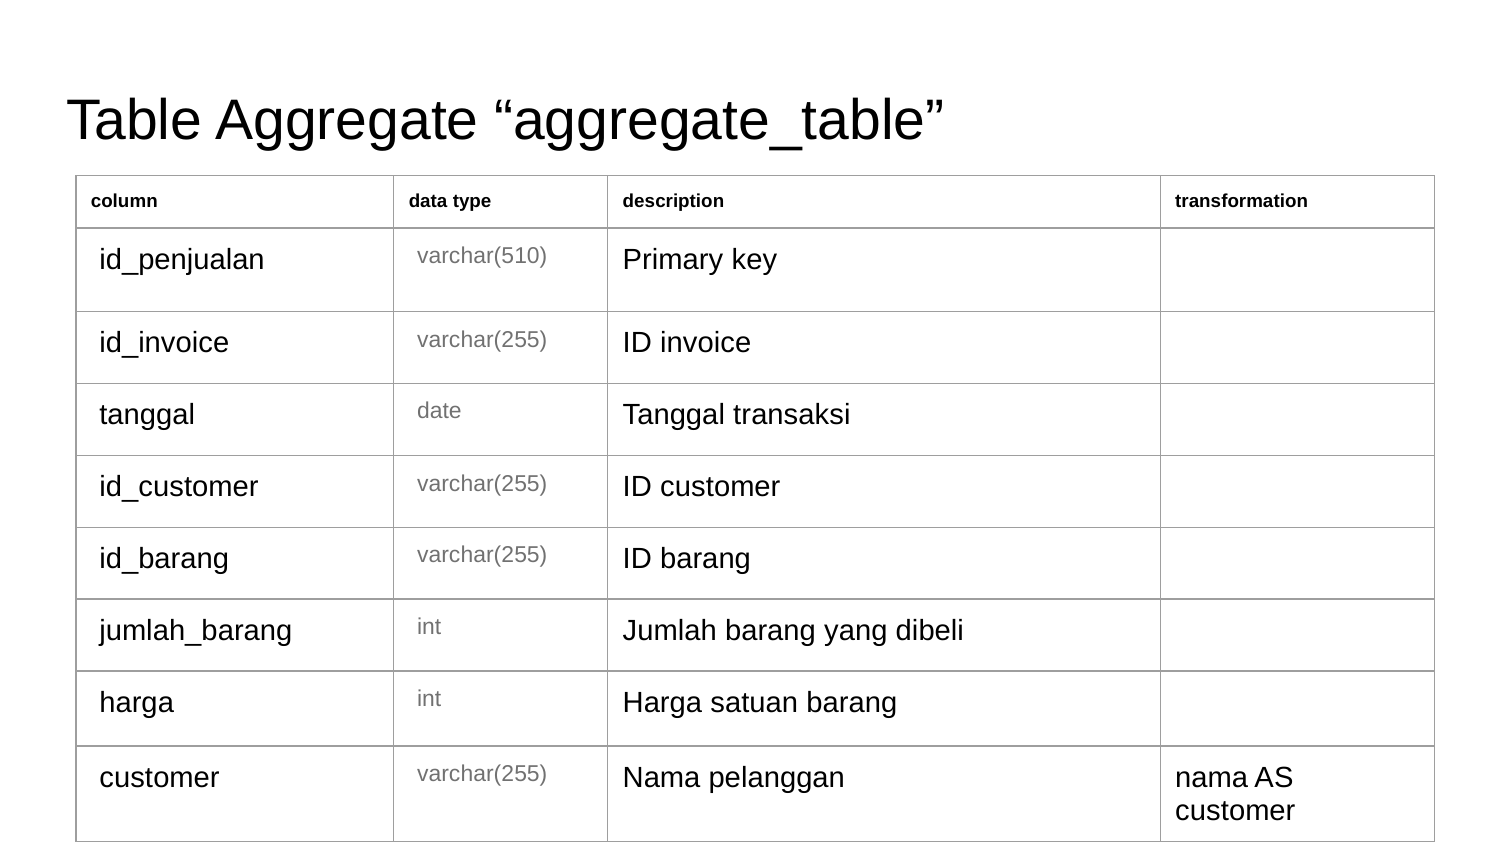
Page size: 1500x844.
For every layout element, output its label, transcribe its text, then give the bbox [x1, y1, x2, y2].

table_cell Primary key [608, 229, 1160, 311]
table_header column [77, 176, 393, 227]
table_cell [1161, 600, 1434, 670]
table_cell varchar(255) [394, 312, 607, 383]
table_cell id_penjualan [77, 229, 393, 311]
table_cell varchar(510) [394, 229, 607, 311]
table_cell customer [77, 747, 393, 841]
table_cell Jumlah barang yang dibeli [608, 600, 1160, 670]
table_cell int [394, 600, 607, 670]
table_cell [1161, 672, 1434, 745]
table_cell [1161, 456, 1434, 527]
table_cell id_customer [77, 456, 393, 527]
table_cell [1161, 528, 1434, 598]
table_cell ID customer [608, 456, 1160, 527]
table_cell Harga satuan barang [608, 672, 1160, 745]
table_cell varchar(255) [394, 528, 607, 598]
table_cell varchar(255) [394, 747, 607, 841]
table_header description [608, 176, 1160, 227]
table_cell jumlah_barang [77, 600, 393, 670]
table_cell date [394, 384, 607, 455]
table_cell [1161, 229, 1434, 311]
table_cell Nama pelanggan [608, 747, 1160, 841]
table_cell [1161, 384, 1434, 455]
table_cell ID invoice [608, 312, 1160, 383]
table_header transformation [1161, 176, 1434, 227]
title Table Aggregate “aggregate_table” [51, 72, 1449, 167]
table_cell harga [77, 672, 393, 745]
table_cell id_barang [77, 528, 393, 598]
table_cell ID barang [608, 528, 1160, 598]
table_header data type [394, 176, 607, 227]
table_cell tanggal [77, 384, 393, 455]
table_cell Tanggal transaksi [608, 384, 1160, 455]
table_cell id_invoice [77, 312, 393, 383]
table_cell varchar(255) [394, 456, 607, 527]
table_cell int [394, 672, 607, 745]
table_cell nama AS customer [1161, 747, 1434, 841]
table_cell [1161, 312, 1434, 383]
